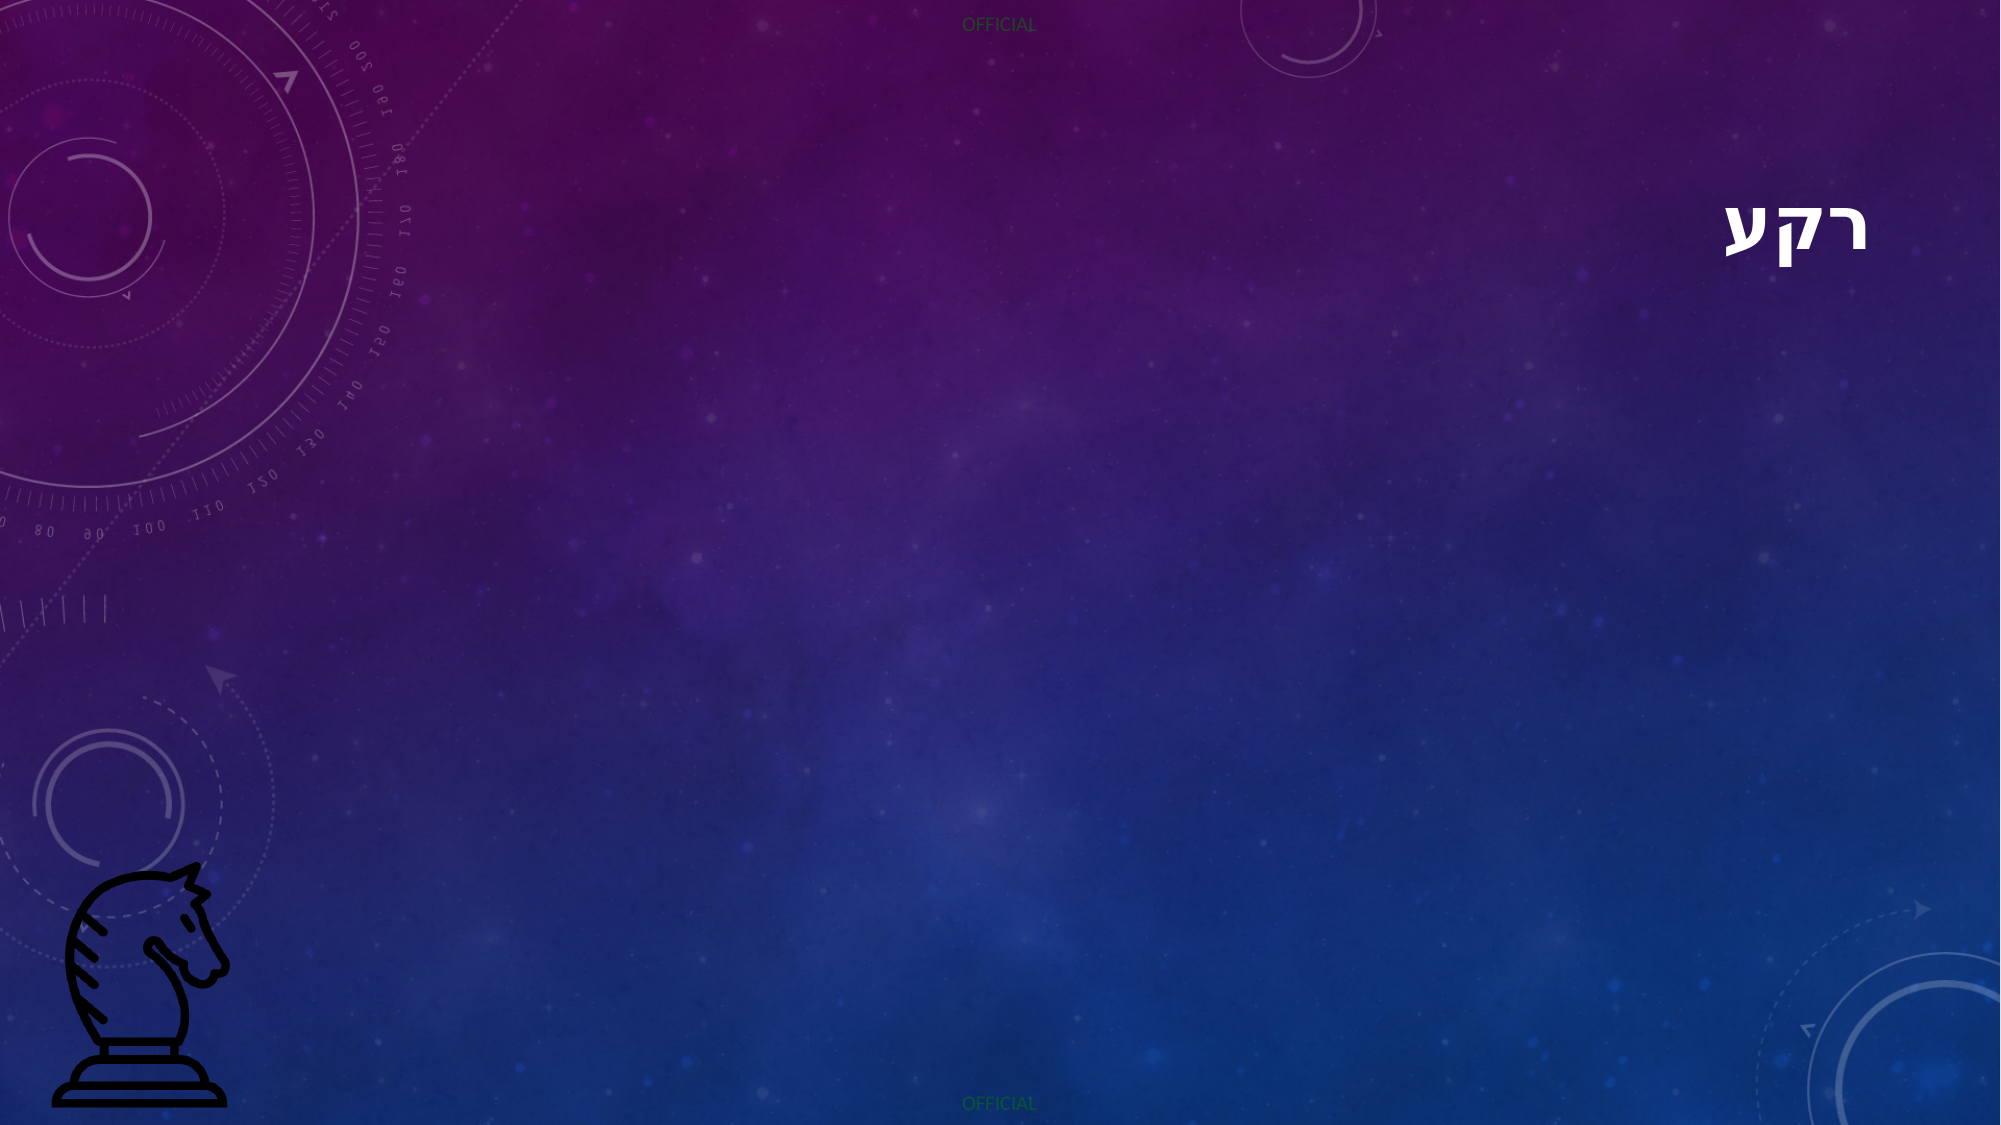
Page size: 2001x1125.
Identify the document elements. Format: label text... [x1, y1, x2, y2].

title רקע [225, 99, 1888, 339]
picture [0, 0, 2001, 1125]
